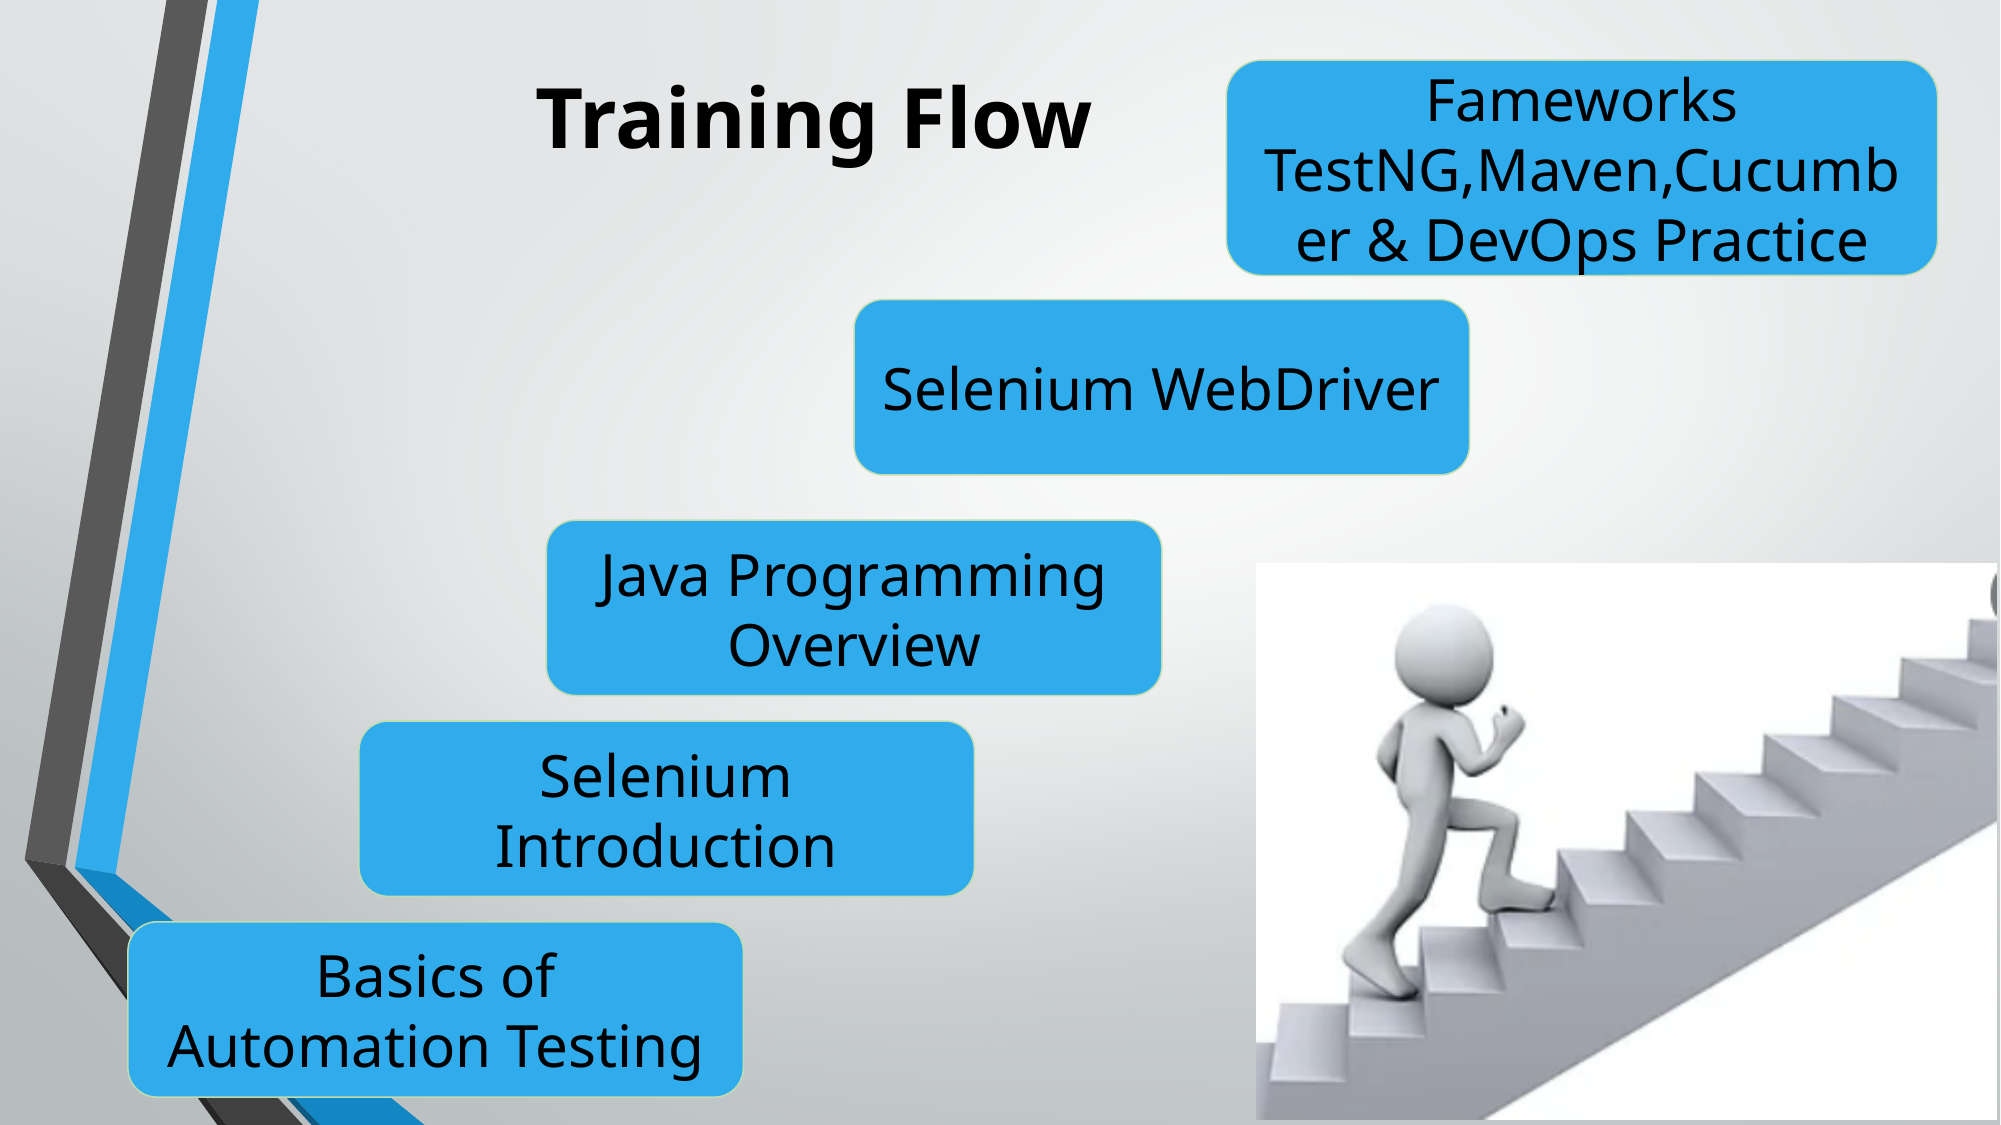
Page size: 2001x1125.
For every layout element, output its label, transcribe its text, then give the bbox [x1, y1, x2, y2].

title Training Flow [0, 27, 1665, 204]
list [1256, 563, 1998, 1120]
text_box Fameworks TestNG,Maven,Cucumber & DevOps Practice [1225, 59, 1939, 277]
text_box Selenium WebDriver [853, 298, 1471, 476]
text_box Java Programming Overview [545, 519, 1163, 697]
text_box Selenium Introduction [358, 720, 976, 898]
text_box Basics of Automation Testing [127, 921, 745, 1098]
